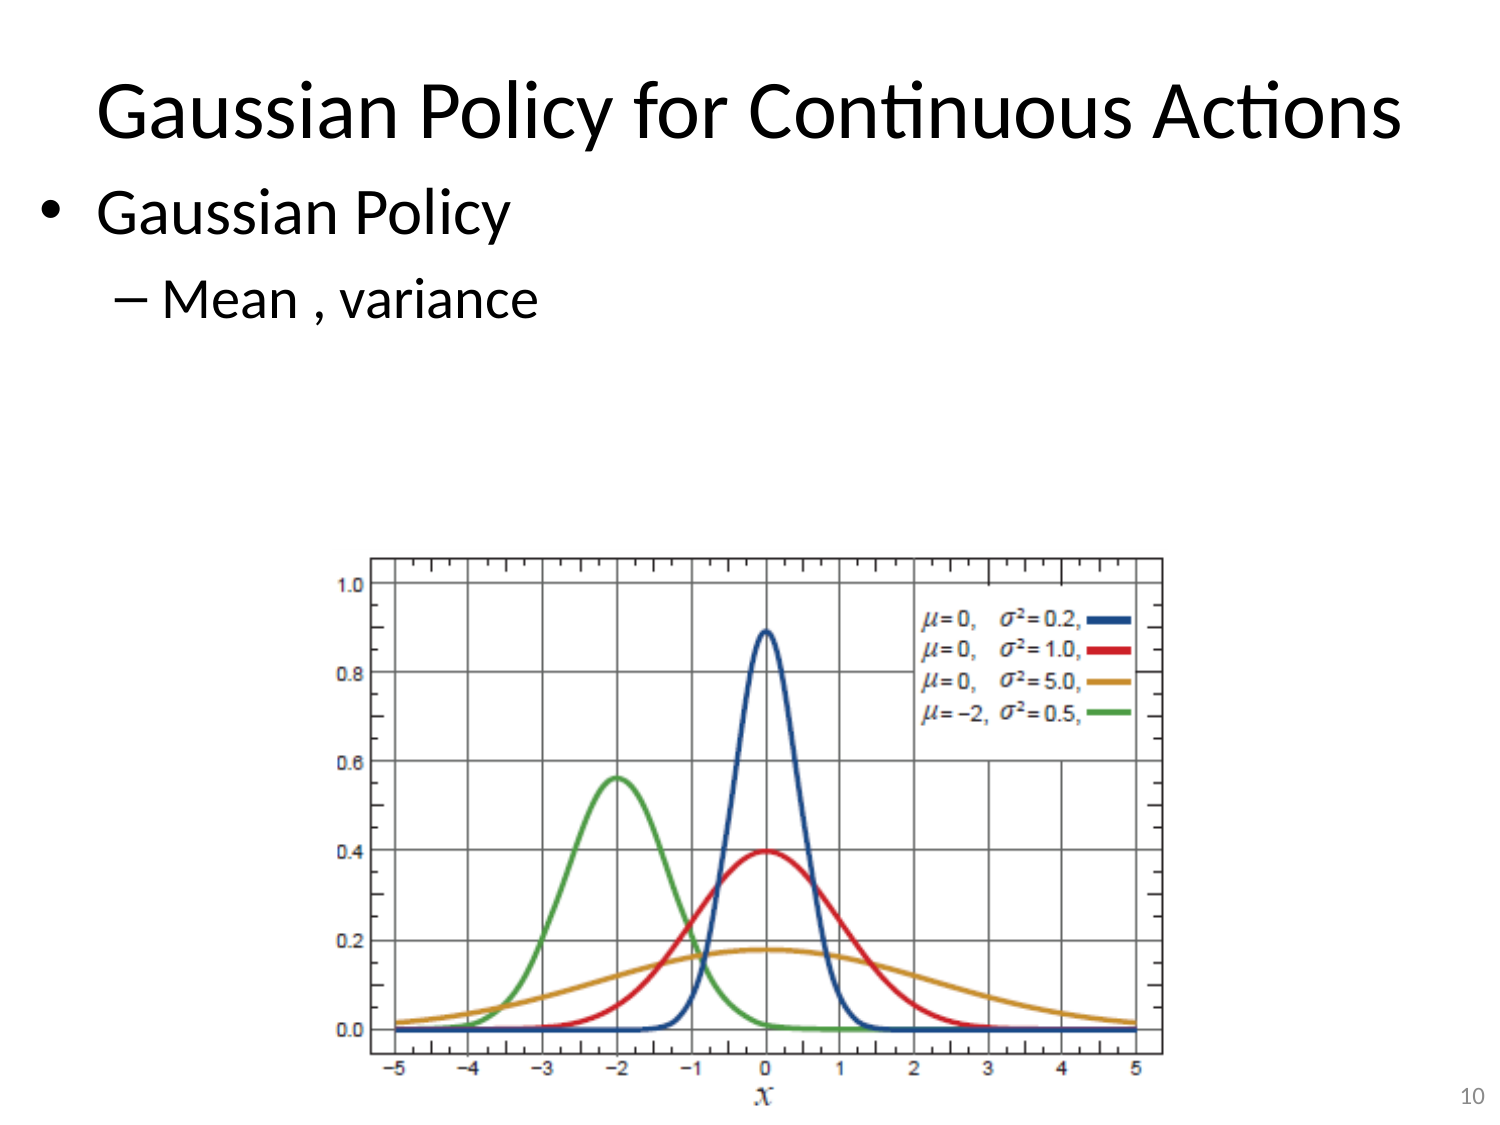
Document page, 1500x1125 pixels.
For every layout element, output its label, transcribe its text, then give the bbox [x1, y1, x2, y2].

title Gaussian Policy for Continuous Actions [24, 11, 1475, 200]
picture [332, 548, 1168, 1110]
